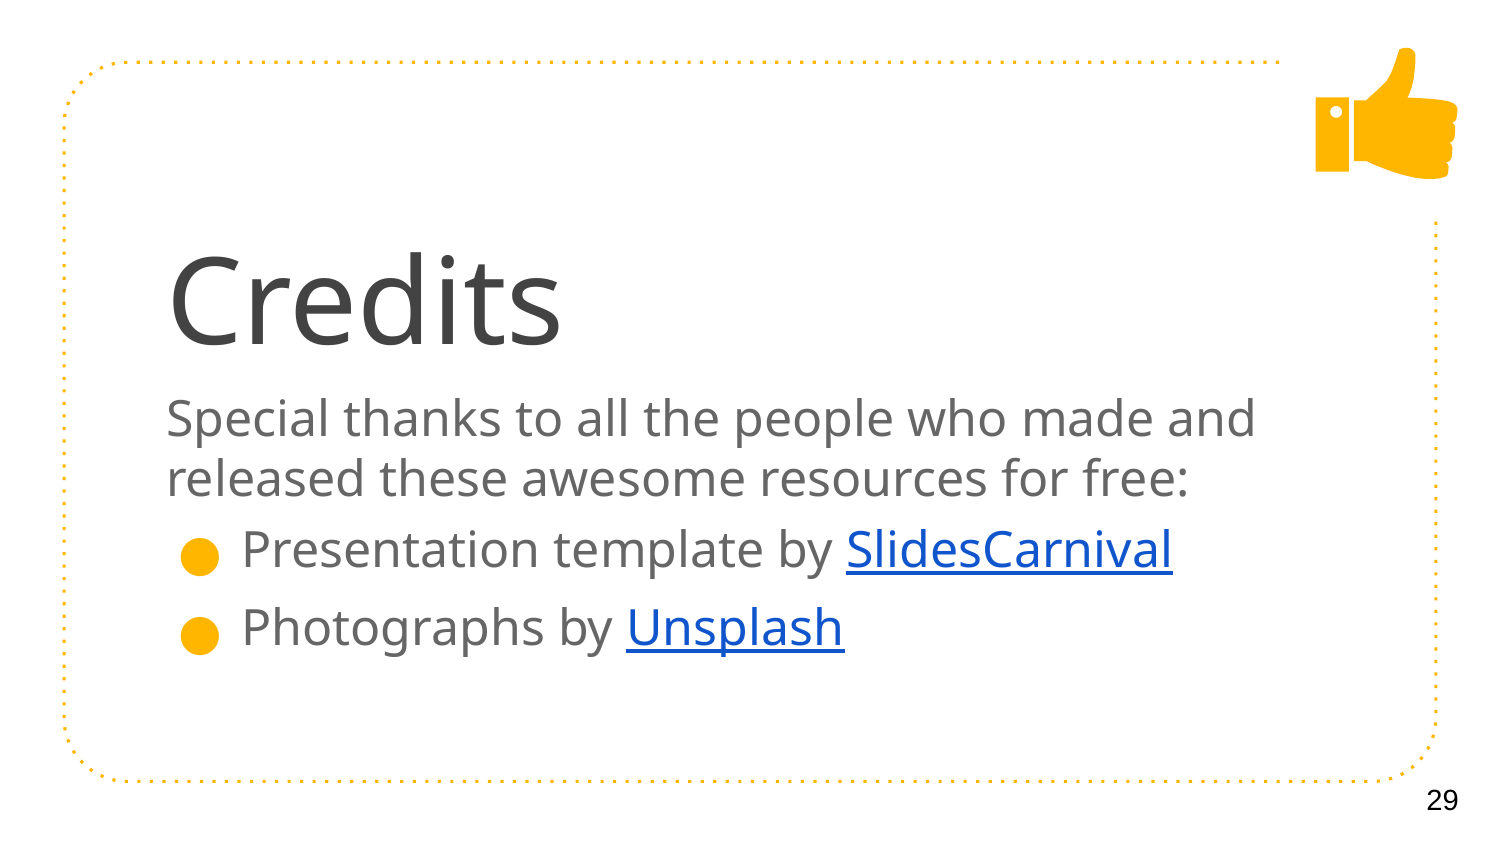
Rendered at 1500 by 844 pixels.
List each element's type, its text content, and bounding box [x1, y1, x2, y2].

title Credits [151, 208, 1278, 350]
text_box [1315, 47, 1458, 180]
slide_number 29 [1411, 753, 1500, 844]
list Special thanks to all the people who made and released these awesome resources for free: Presentation template by SlidesCarnival Photographs by Unsplash [151, 371, 1278, 760]
